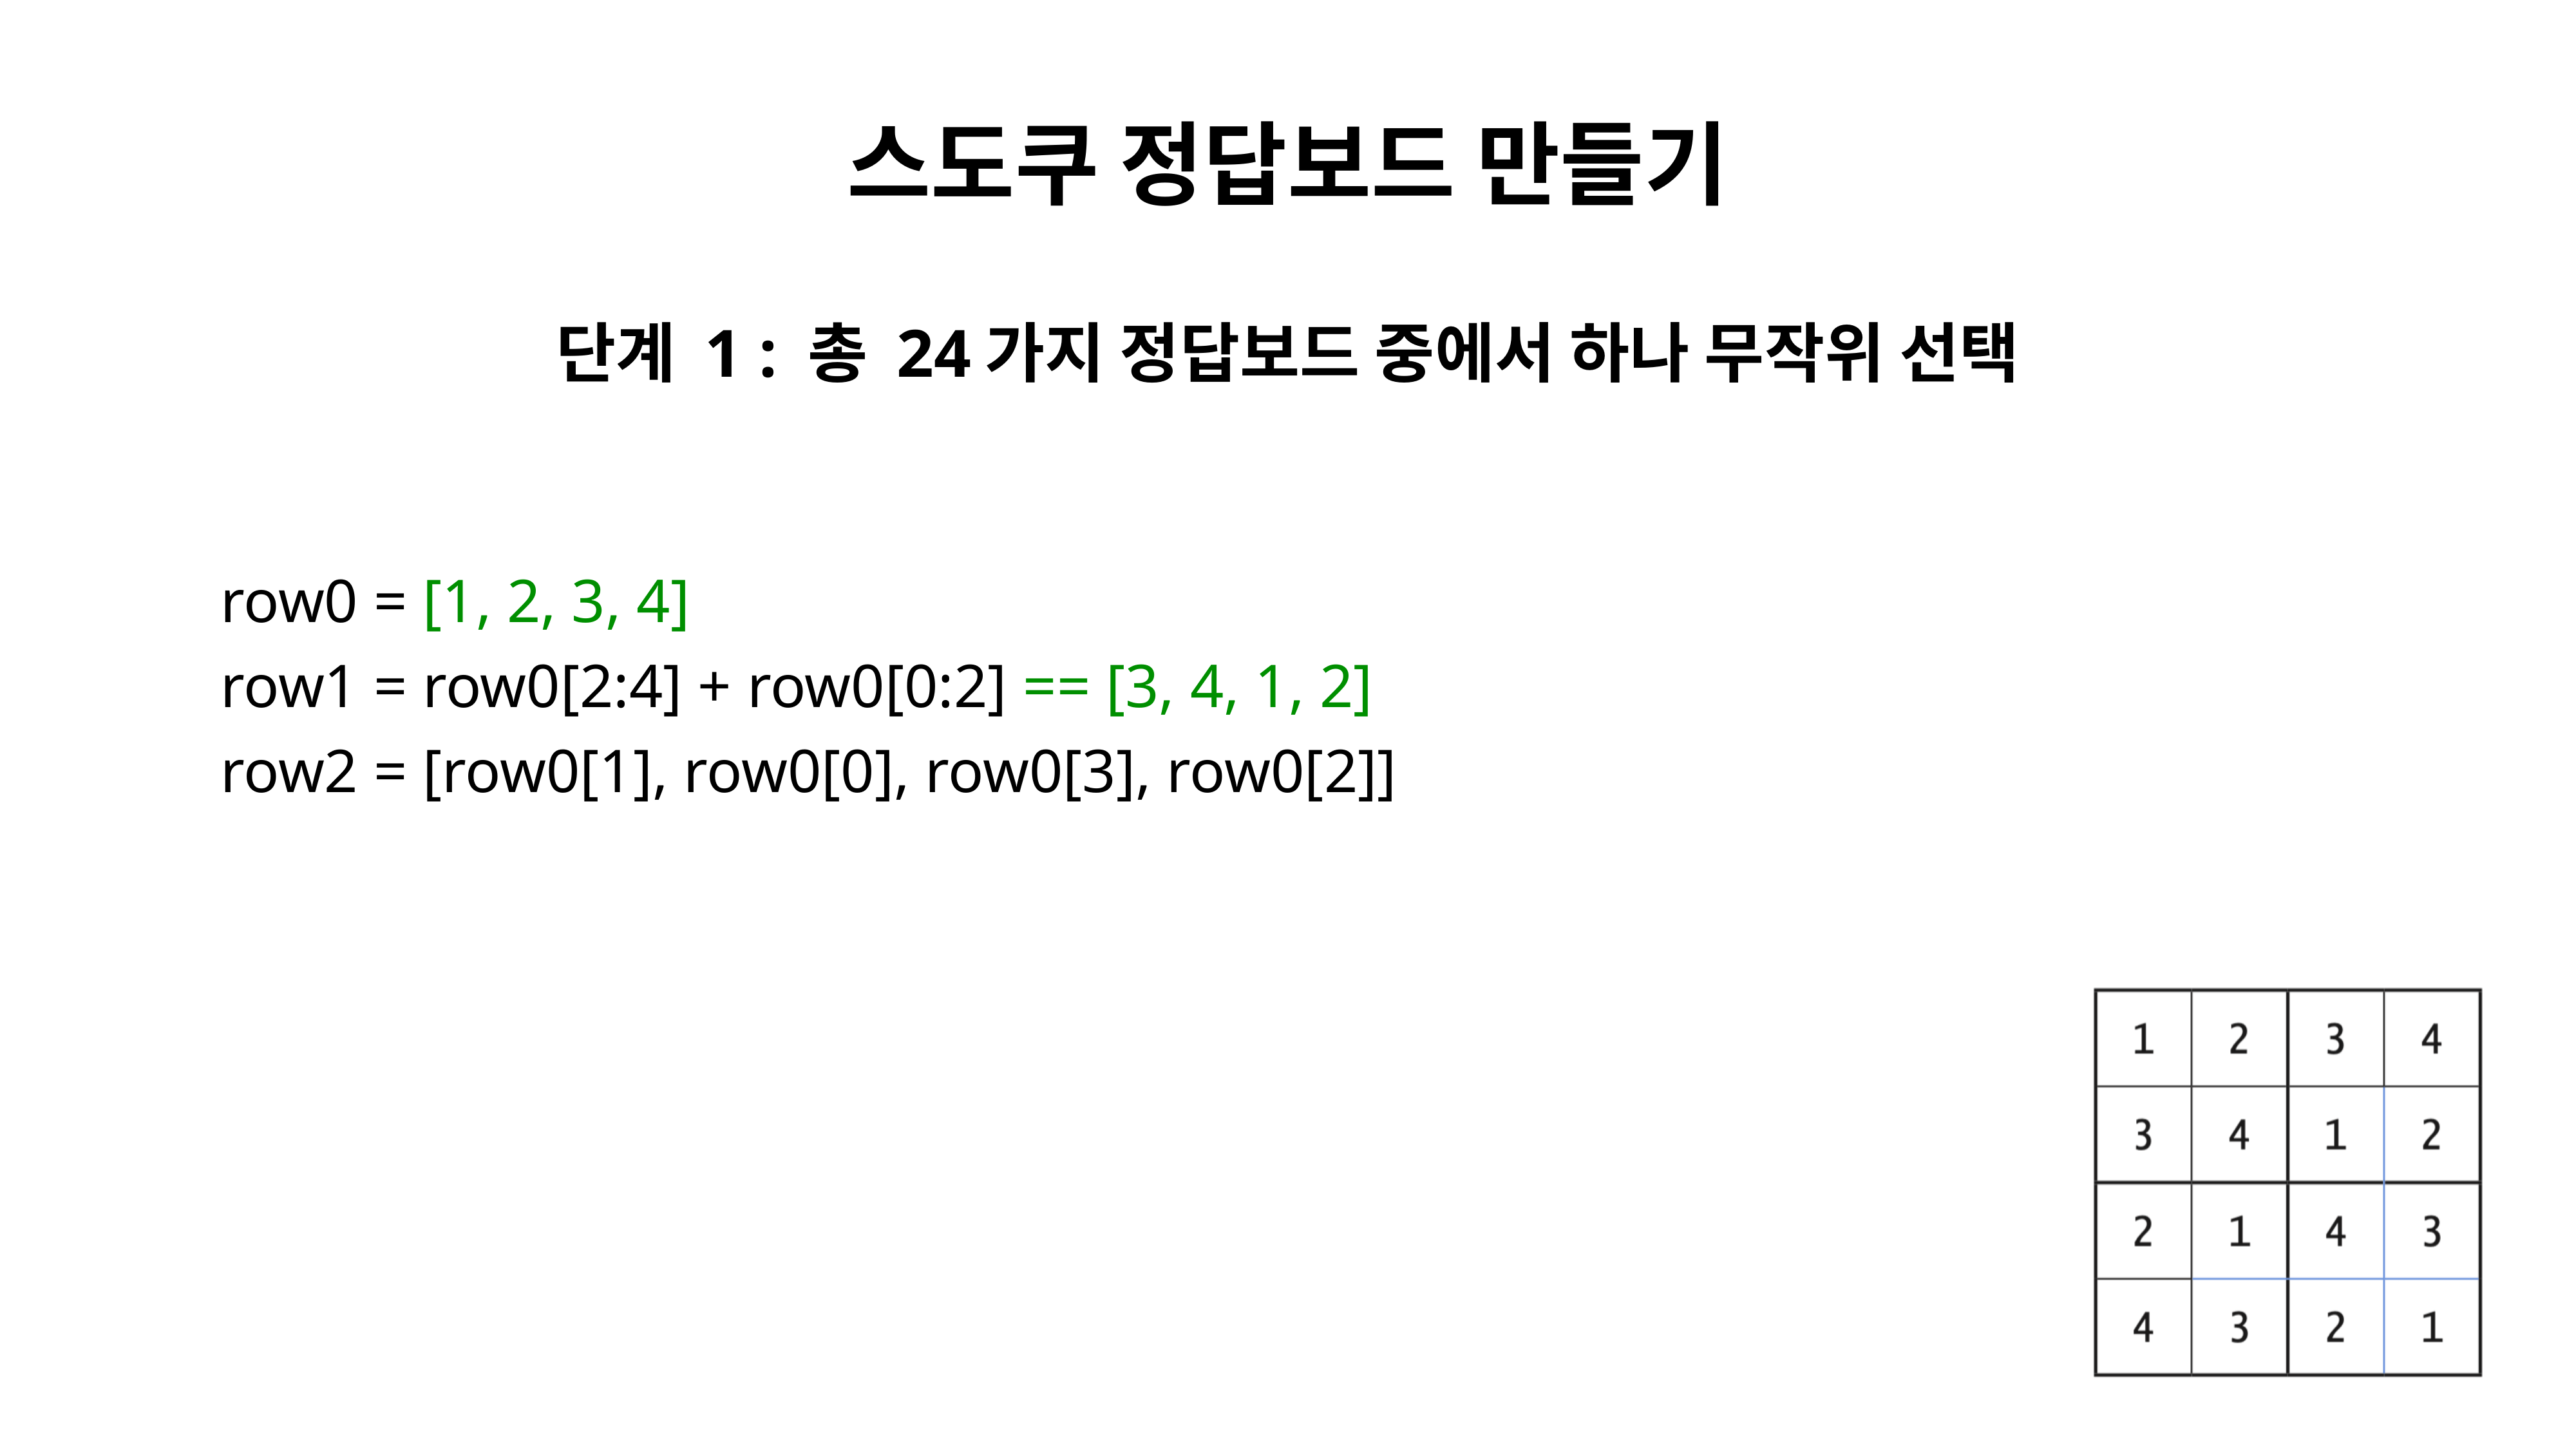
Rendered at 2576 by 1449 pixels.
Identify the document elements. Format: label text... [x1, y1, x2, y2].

text_box row0 = [1, 2, 3, 4] row1 = row0[2:4] + row0[0:2] == [3, 4, 1, 2] row2 = [row0[1], row0[0], row0[3], row0[2]] [213, 542, 2363, 897]
text_box 단계 1 : 총 24가지 정답보드 중에서 하나 무작위 선택 [493, 288, 2083, 396]
text_box 스도쿠 정답보드 만들기 [839, 99, 1737, 224]
picture [2088, 981, 2488, 1384]
